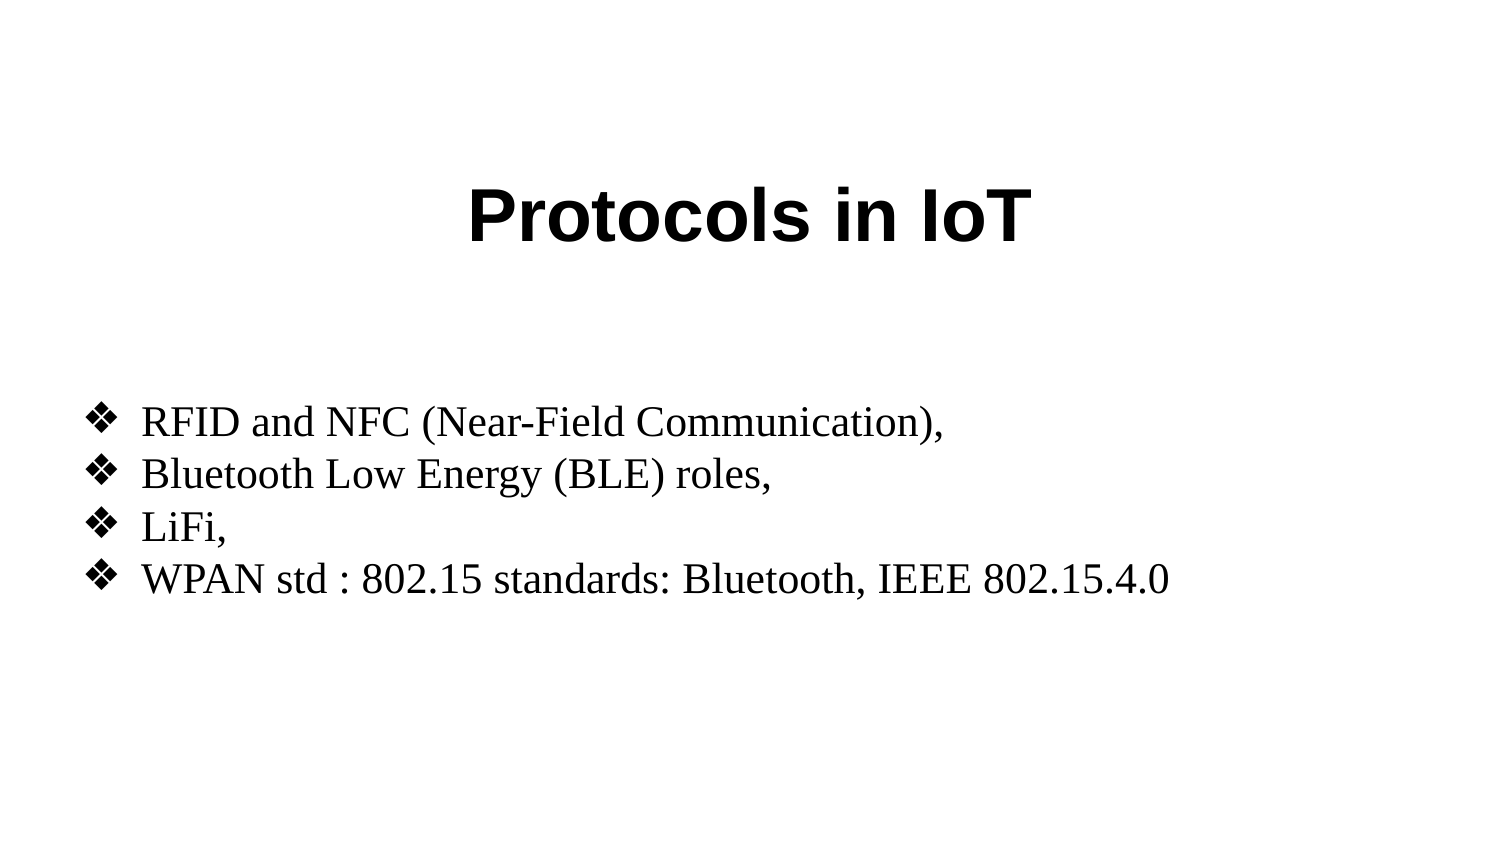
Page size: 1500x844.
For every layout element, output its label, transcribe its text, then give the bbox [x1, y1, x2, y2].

title Protocols in IoT [51, 0, 1449, 272]
subtitle RFID and NFC (Near-Field Communication), Bluetooth Low Energy (BLE) roles, LiFi, WPAN std : 802.15 standards: Bluetooth, IEEE 802.15.4.0 [51, 377, 1449, 508]
